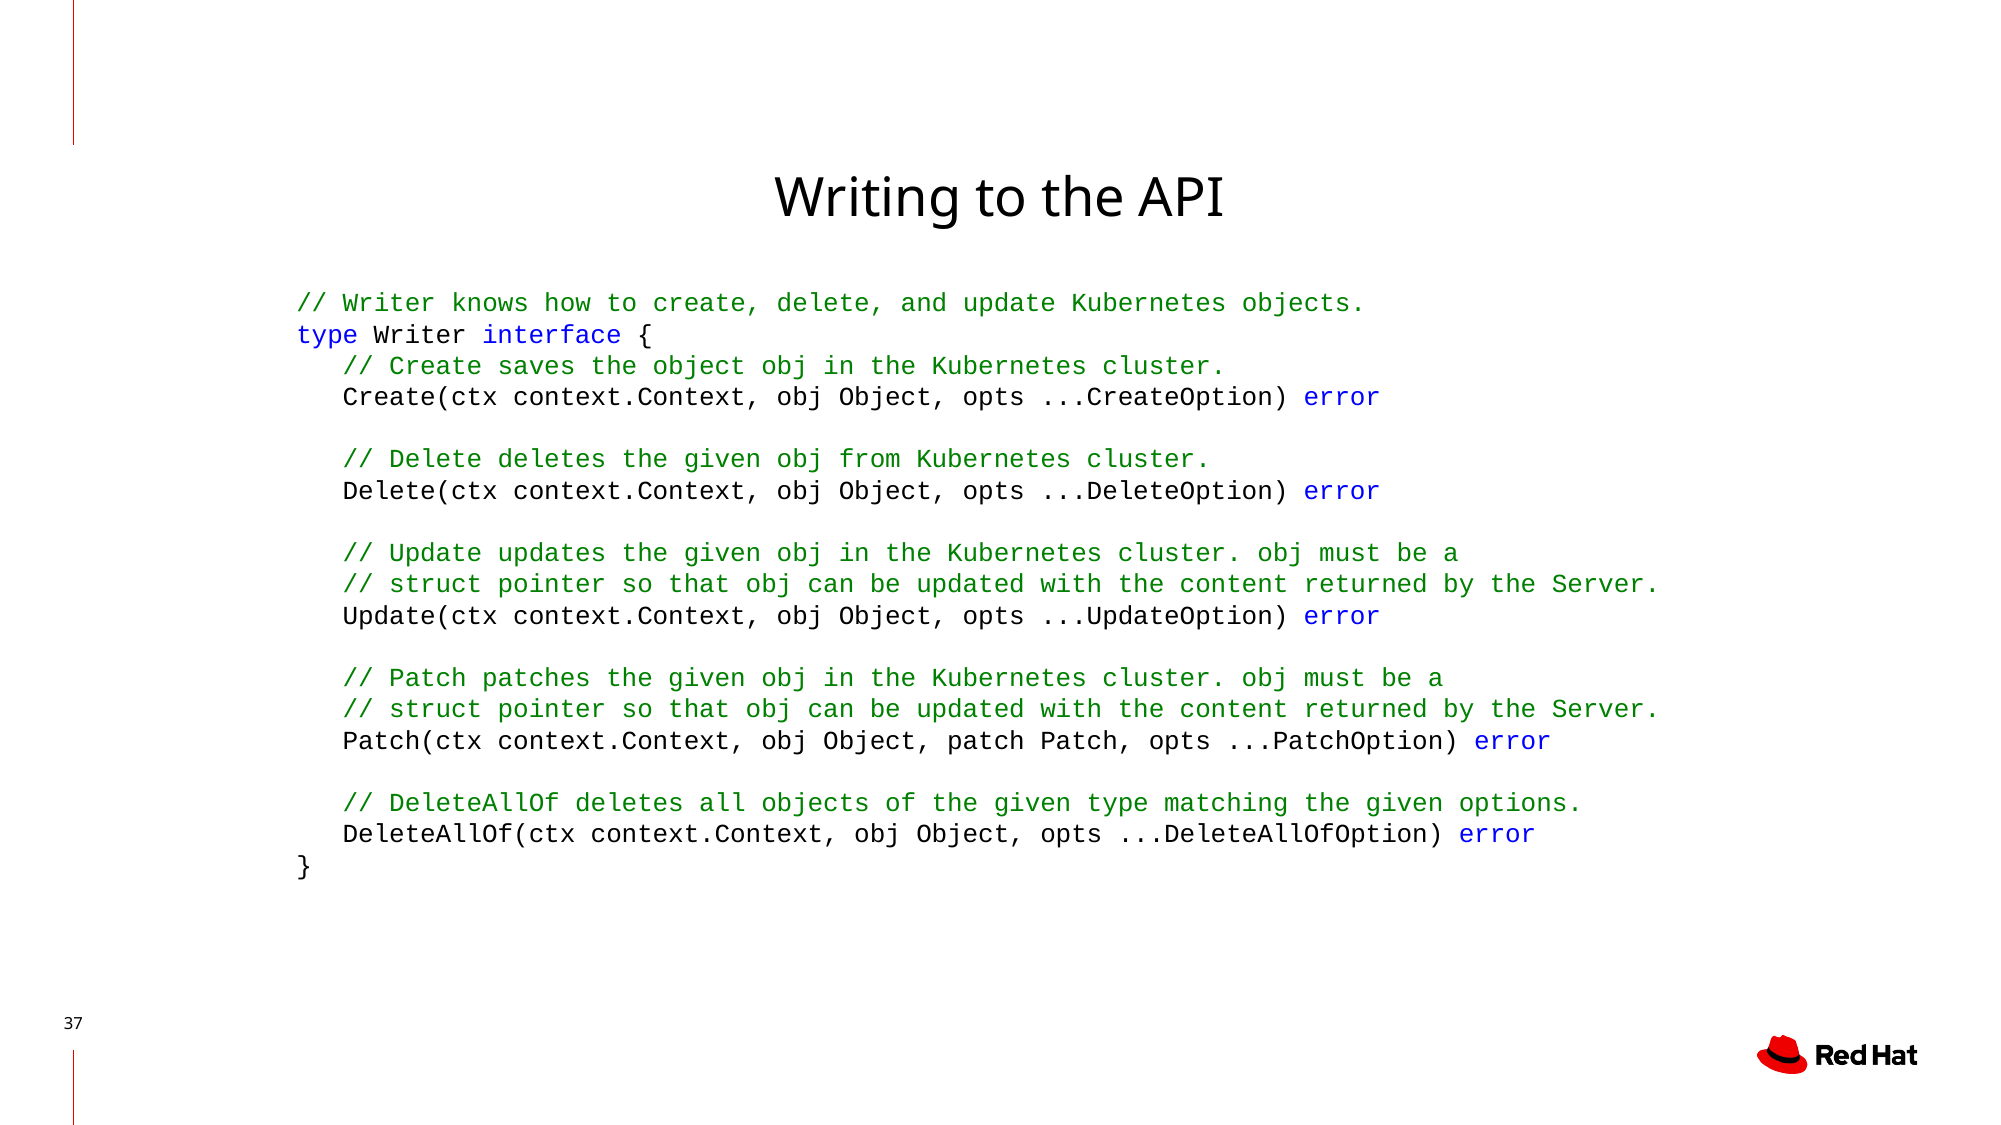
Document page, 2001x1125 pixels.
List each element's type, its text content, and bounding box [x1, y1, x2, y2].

picture [1757, 1035, 1918, 1074]
slide_number ‹#› [13, 1012, 134, 1036]
list // Writer knows how to create, delete, and update Kubernetes objects. type Writer interface { // Create saves the object obj in the Kubernetes cluster. Create(ctx context.Context, obj Object, opts ...CreateOption) error // Delete deletes the given obj from Kubernetes cluster. Delete(ctx context.Context, obj Object, opts ...DeleteOption) error // Update updates the given obj in the Kubernetes cluster. obj must be a // struct pointer so that obj can be updated with the content returned by the Server. Update(ctx context.Context, obj Object, opts ...UpdateOption) error // Patch patches the given obj in the Kubernetes cluster. obj must be a // struct pointer so that obj can be updated with the content returned by the Server. Patch(ctx context.Context, obj Object, patch Patch, opts ...PatchOption) error // DeleteAllOf deletes all objects of the given type matching the given options. DeleteAllOf(ctx context.Context, obj Object, opts ...DeleteAllOfOption) error } [296, 285, 1704, 904]
title Writing to the API [145, 143, 1855, 234]
